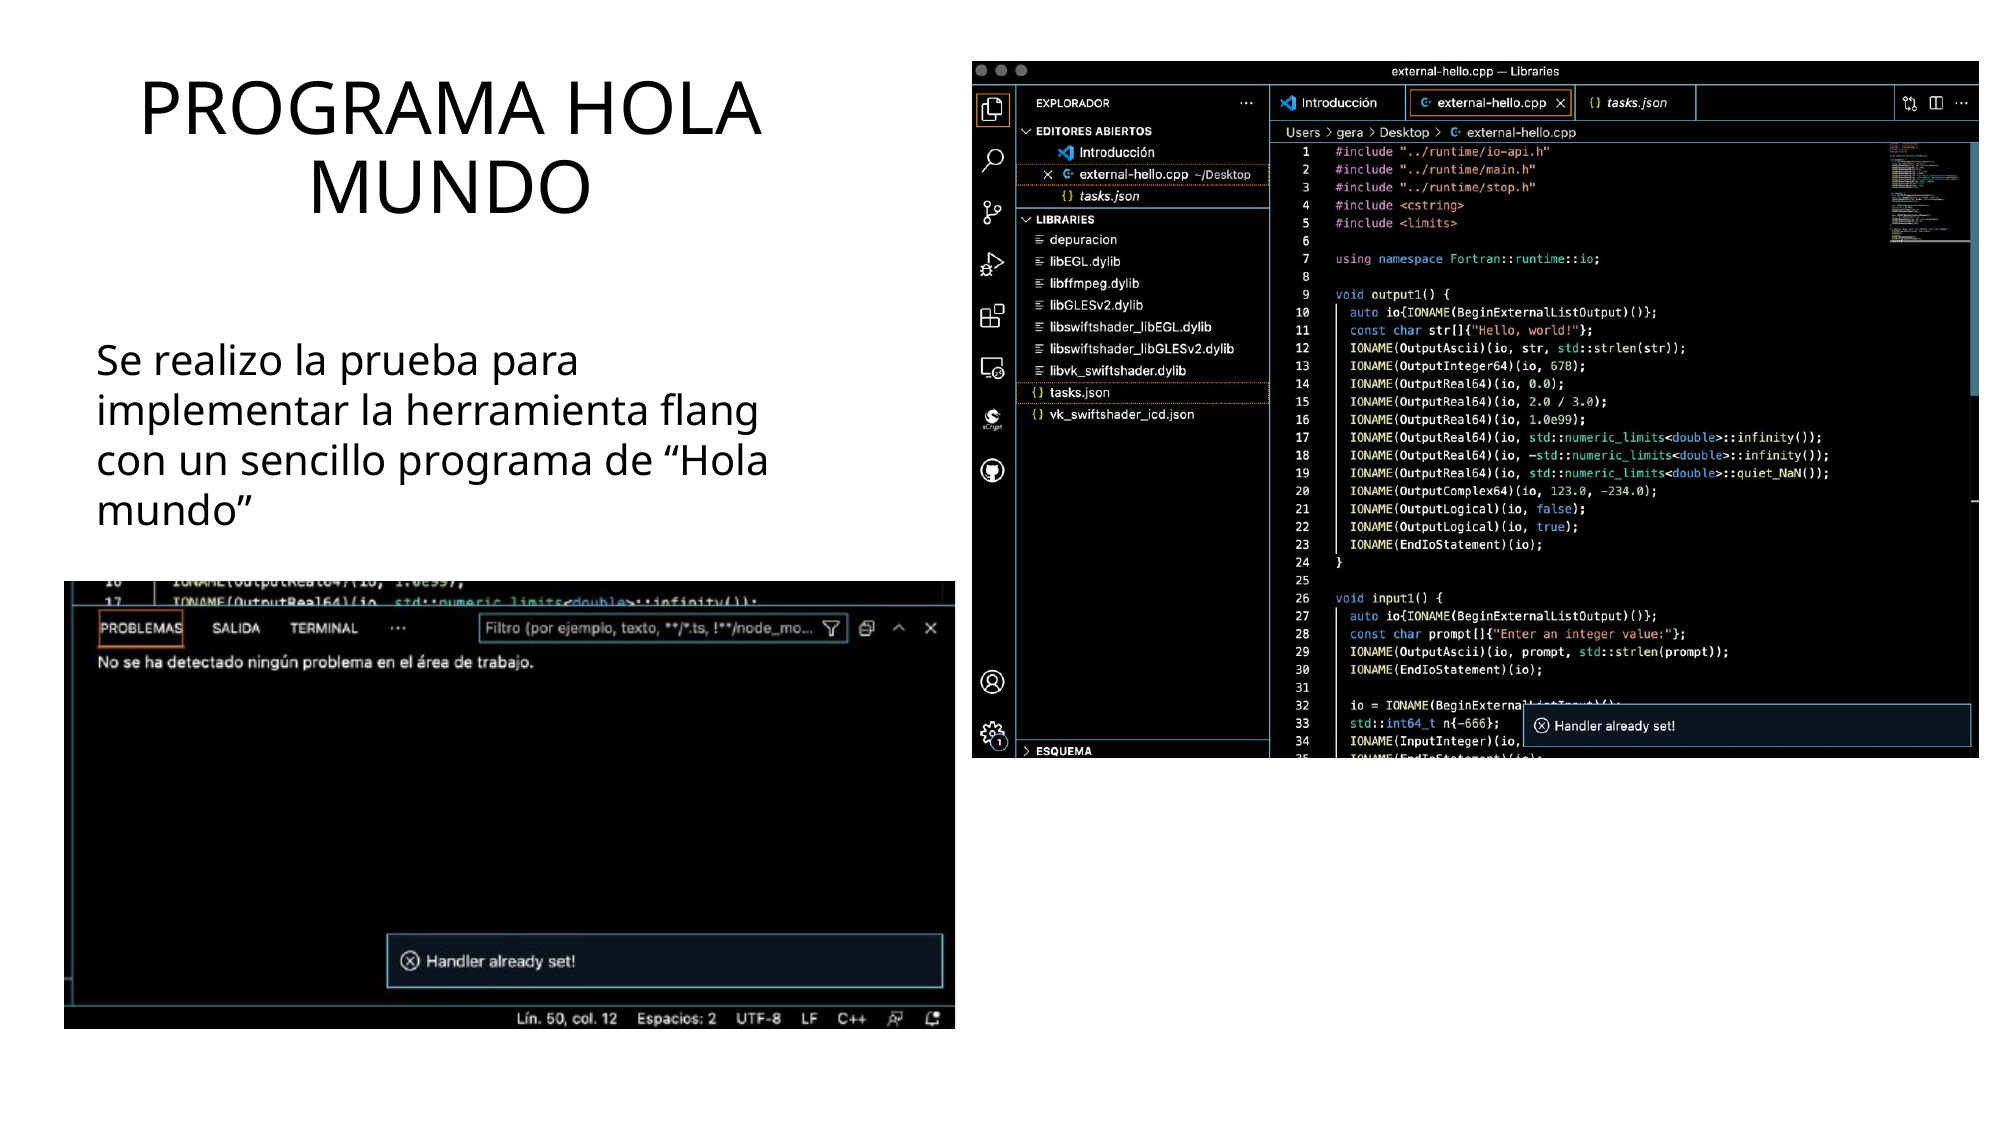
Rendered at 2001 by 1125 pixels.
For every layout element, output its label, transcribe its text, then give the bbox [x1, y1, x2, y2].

picture [63, 581, 956, 1029]
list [972, 61, 1980, 758]
text_box Se realizo la prueba para implementar la herramienta flang con un sencillo programa de “Hola mundo” [81, 326, 820, 542]
title PROGRAMA HOLA MUNDO [43, 63, 859, 238]
